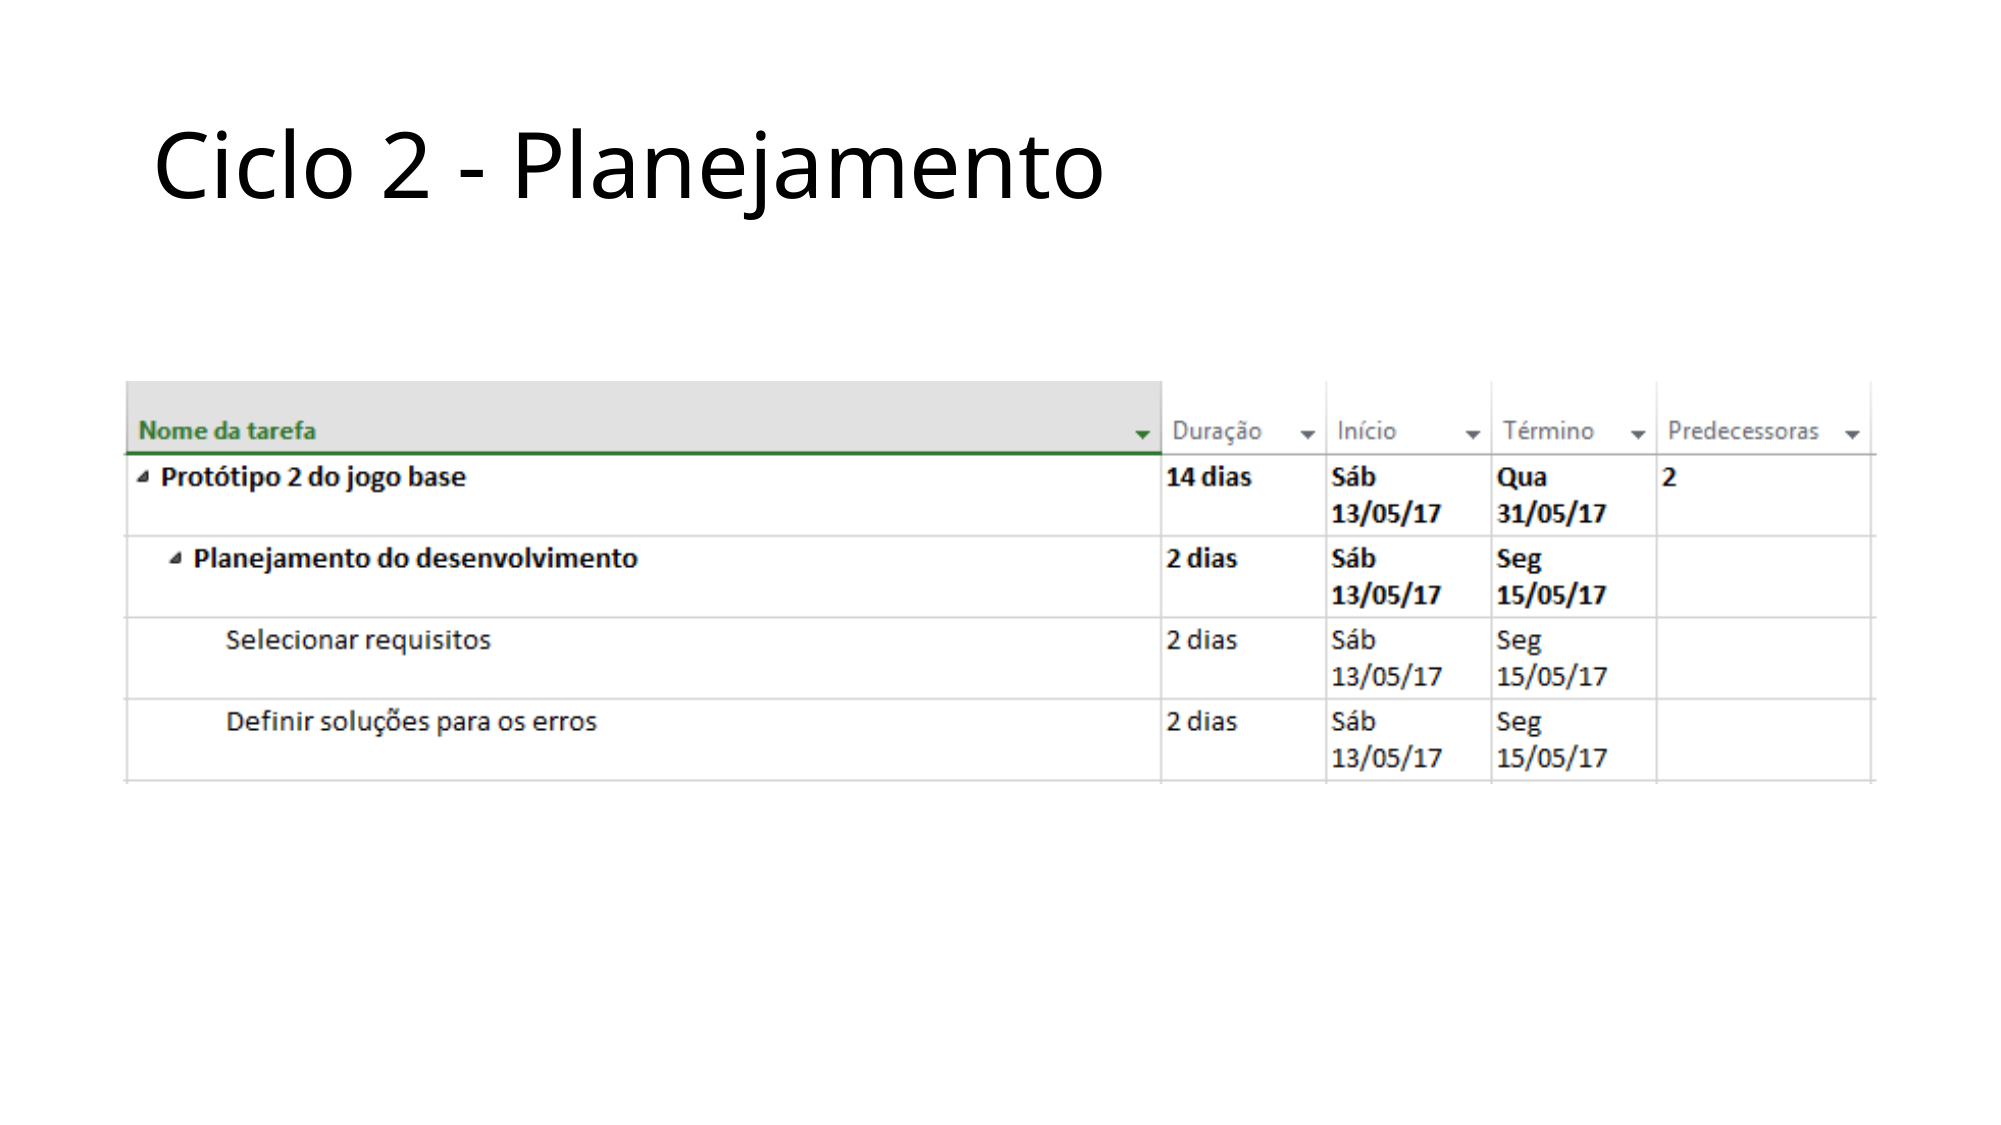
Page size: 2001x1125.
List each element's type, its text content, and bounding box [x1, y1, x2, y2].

picture [123, 381, 1877, 784]
title Ciclo 2 - Planejamento [137, 59, 1863, 278]
